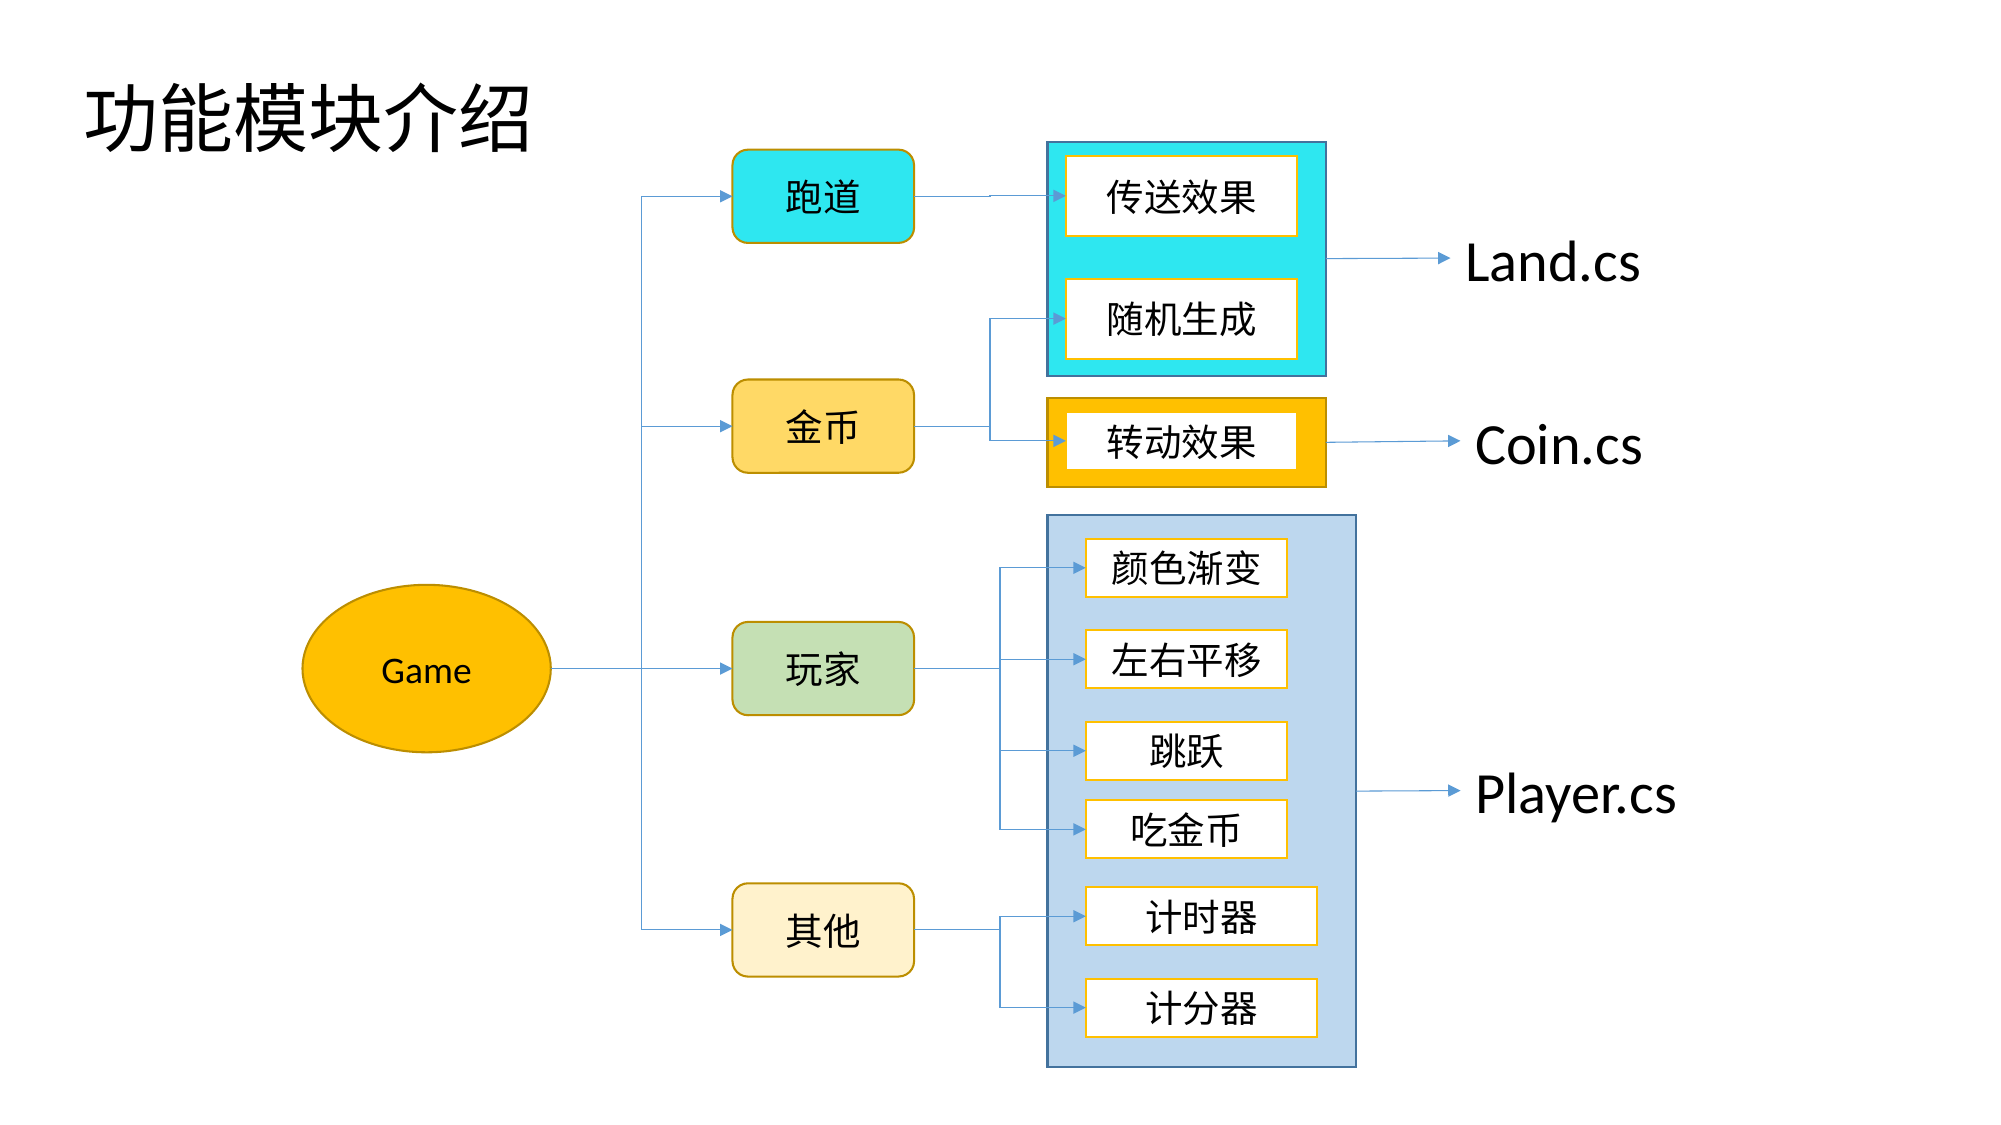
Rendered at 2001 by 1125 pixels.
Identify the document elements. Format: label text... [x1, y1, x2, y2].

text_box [550, 426, 733, 668]
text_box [914, 659, 1086, 668]
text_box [914, 426, 1066, 441]
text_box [914, 318, 1066, 426]
text_box [1046, 141, 1327, 377]
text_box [914, 668, 1086, 830]
text_box Coin.cs [1460, 398, 1658, 484]
text_box 计时器 [1085, 886, 1318, 946]
text_box Land.cs [1450, 215, 1656, 301]
text_box 功能模块介绍 [68, 64, 549, 170]
text_box 转动效果 [1065, 411, 1298, 471]
text_box [1046, 397, 1327, 488]
text_box 左右平移 [1086, 629, 1288, 689]
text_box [550, 668, 733, 930]
text_box 跳跃 [1086, 721, 1288, 781]
text_box 吃金币 [1085, 799, 1288, 859]
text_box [914, 916, 1086, 929]
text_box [914, 567, 1086, 659]
text_box 其他 [731, 882, 916, 978]
text_box 颜色渐变 [1085, 538, 1288, 598]
text_box 计分器 [1085, 978, 1318, 1038]
text_box [1046, 514, 1357, 1068]
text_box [914, 929, 1086, 1008]
text_box 传送效果 [1065, 155, 1298, 237]
text_box 玩家 [733, 620, 914, 717]
text_box 随机生成 [1065, 278, 1298, 360]
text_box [550, 196, 733, 426]
text_box Game [301, 583, 550, 754]
text_box Player.cs [1460, 748, 1692, 833]
text_box 跑道 [731, 148, 916, 244]
text_box 金币 [733, 378, 916, 474]
